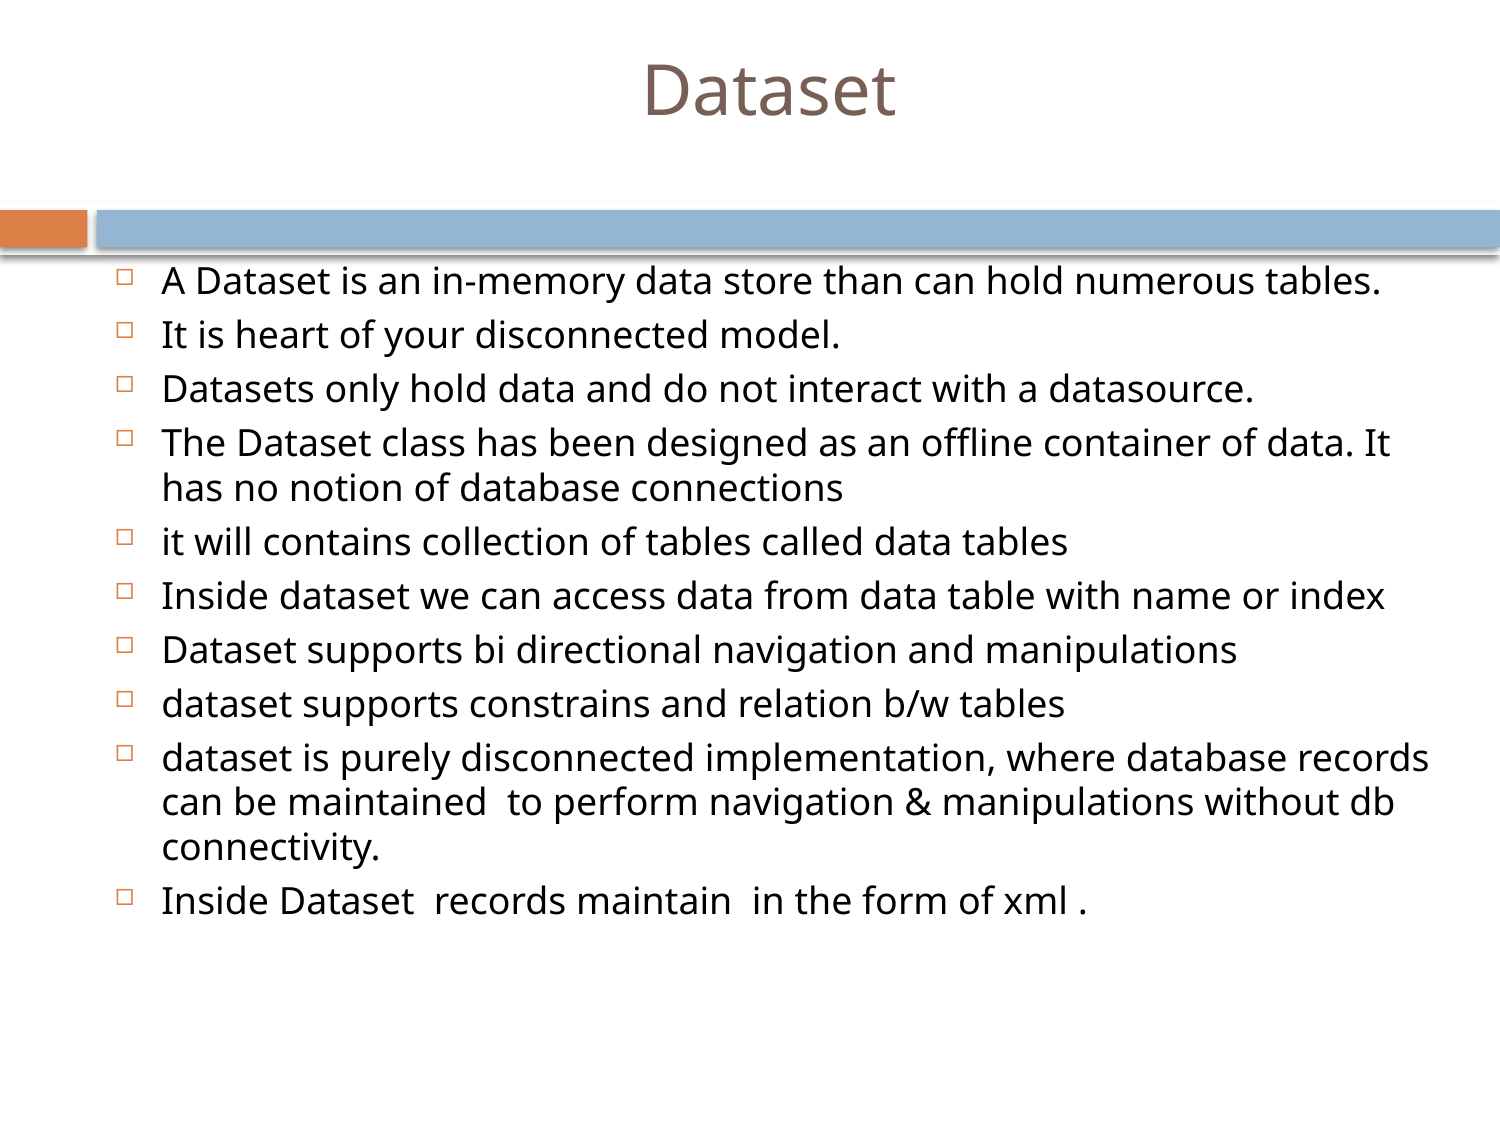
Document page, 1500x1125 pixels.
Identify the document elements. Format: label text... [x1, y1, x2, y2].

list A Dataset is an in-memory data store than can hold numerous tables. It is heart of your disconnected model. Datasets only hold data and do not interact with a datasource. The Dataset class has been designed as an offline container of data. It has no notion of database connections it will contains collection of tables called data tables Inside dataset we can access data from data table with name or index Dataset supports bi directional navigation and manipulations dataset supports constrains and relation b/w tables dataset is purely disconnected implementation, where database records can be maintained to perform navigation & manipulations without db connectivity. Inside Dataset records maintain in the form of xml . [99, 249, 1450, 933]
title Dataset [100, 37, 1438, 138]
